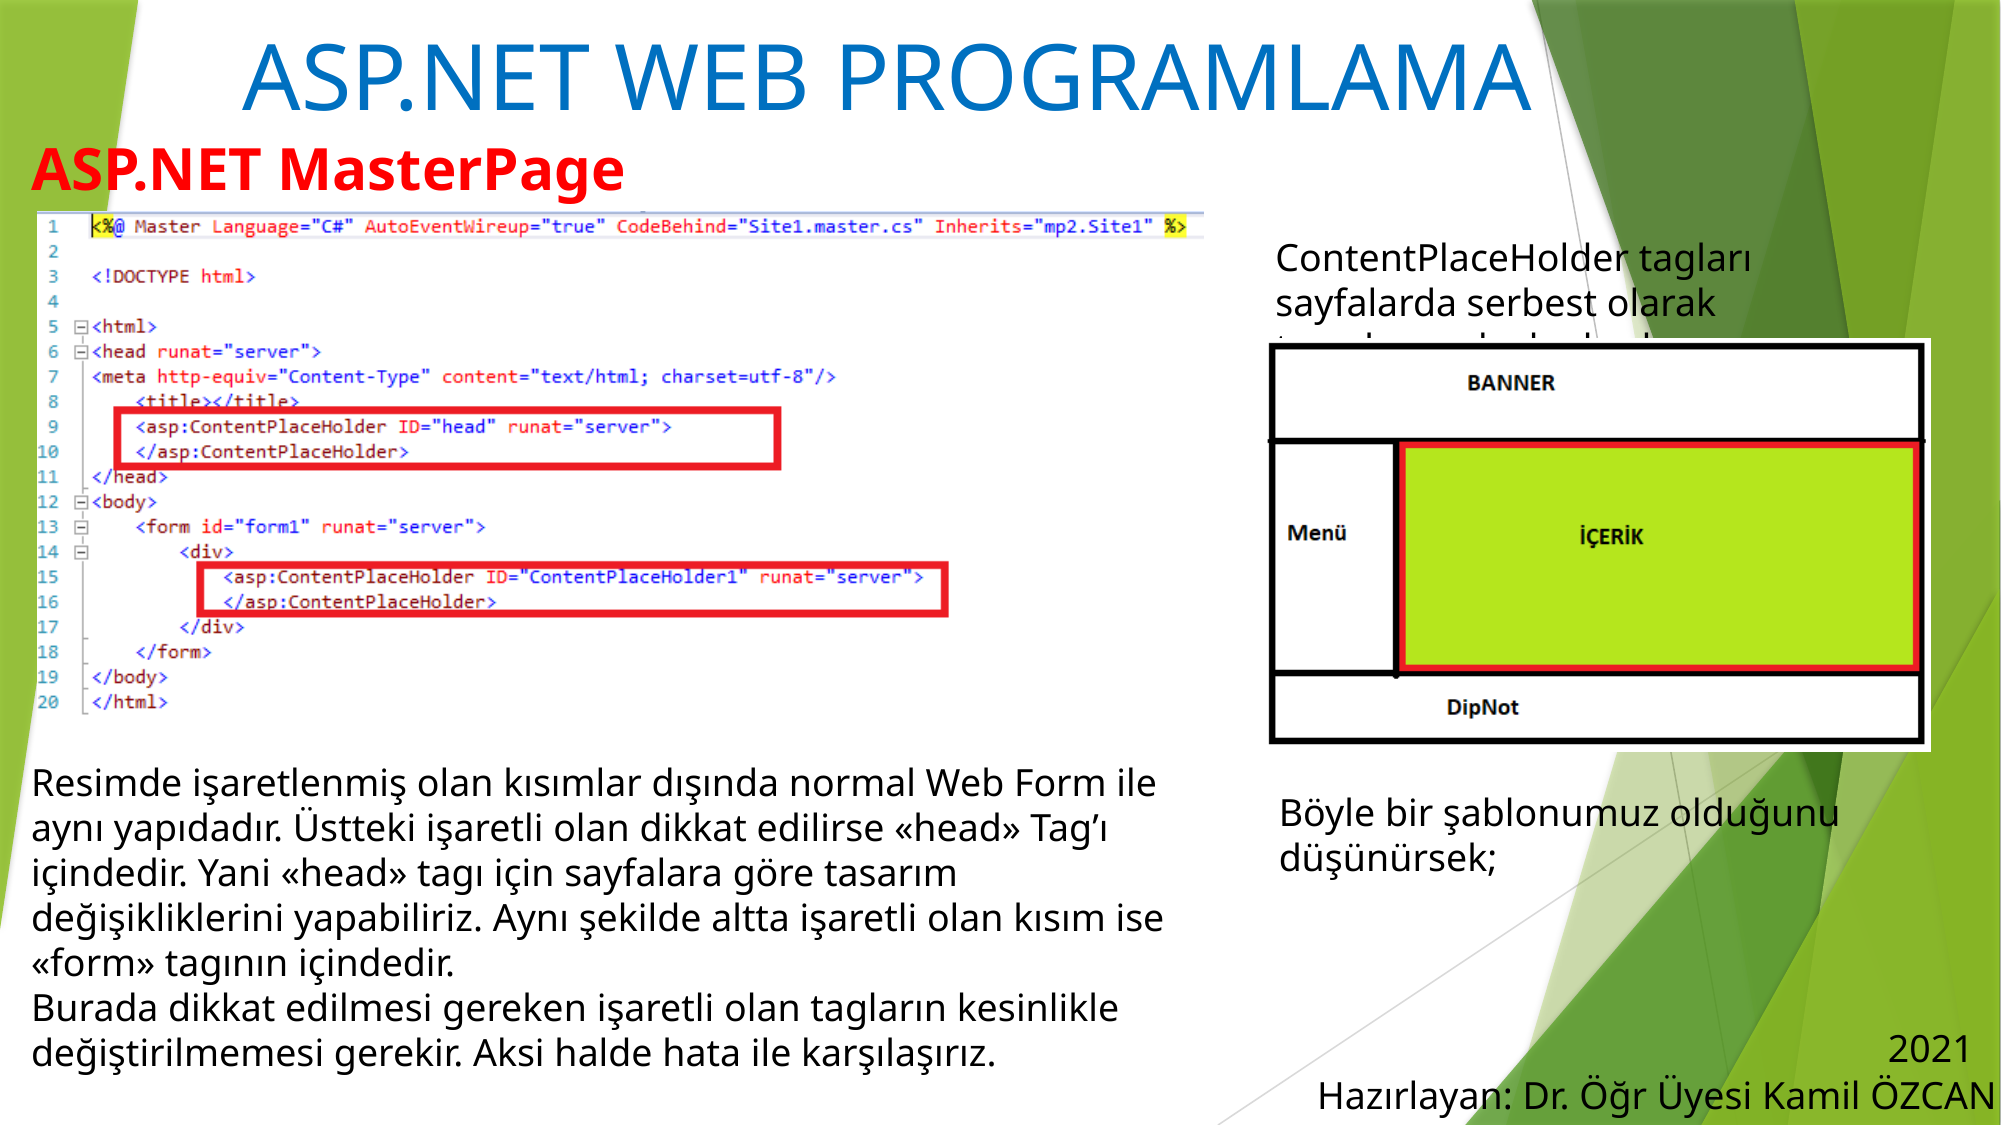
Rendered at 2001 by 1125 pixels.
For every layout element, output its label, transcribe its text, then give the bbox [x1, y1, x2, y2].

text_box ASP.NET MasterPage [16, 98, 1533, 210]
text_box ContentPlaceHolder tagları sayfalarda serbest olarak tasarlanacak alanlardır. [1260, 226, 1953, 422]
picture [1263, 338, 1932, 753]
text_box Resimde işaretlenmiş olan kısımlar dışında normal Web Form ile aynı yapıdadır. Üstteki işaretli olan dikkat edilirse «head» Tag’ı içindedir. Yani «head» tagı için sayfalara göre tasarım değişikliklerini yapabiliriz. Aynı şekilde altta işaretli olan kısım ise «form» tagının içindedir. Burada dikkat edilmesi gereken işaretli olan tagların kesinlikle değiştirilmemesi gerekir. Aksi halde hata ile karşılaşırız. [16, 751, 1224, 1082]
text_box 2021 [1873, 1018, 1989, 1078]
text_box Böyle bir şablonumuz olduğunu düşünürsek; [1263, 781, 1931, 887]
text_box Hazırlayan: Dr. Öğr Üyesi Kamil ÖZCAN [1302, 1064, 2000, 1125]
picture [37, 210, 1204, 722]
title ASP.NET WEB PROGRAMLAMA [0, 0, 1549, 137]
